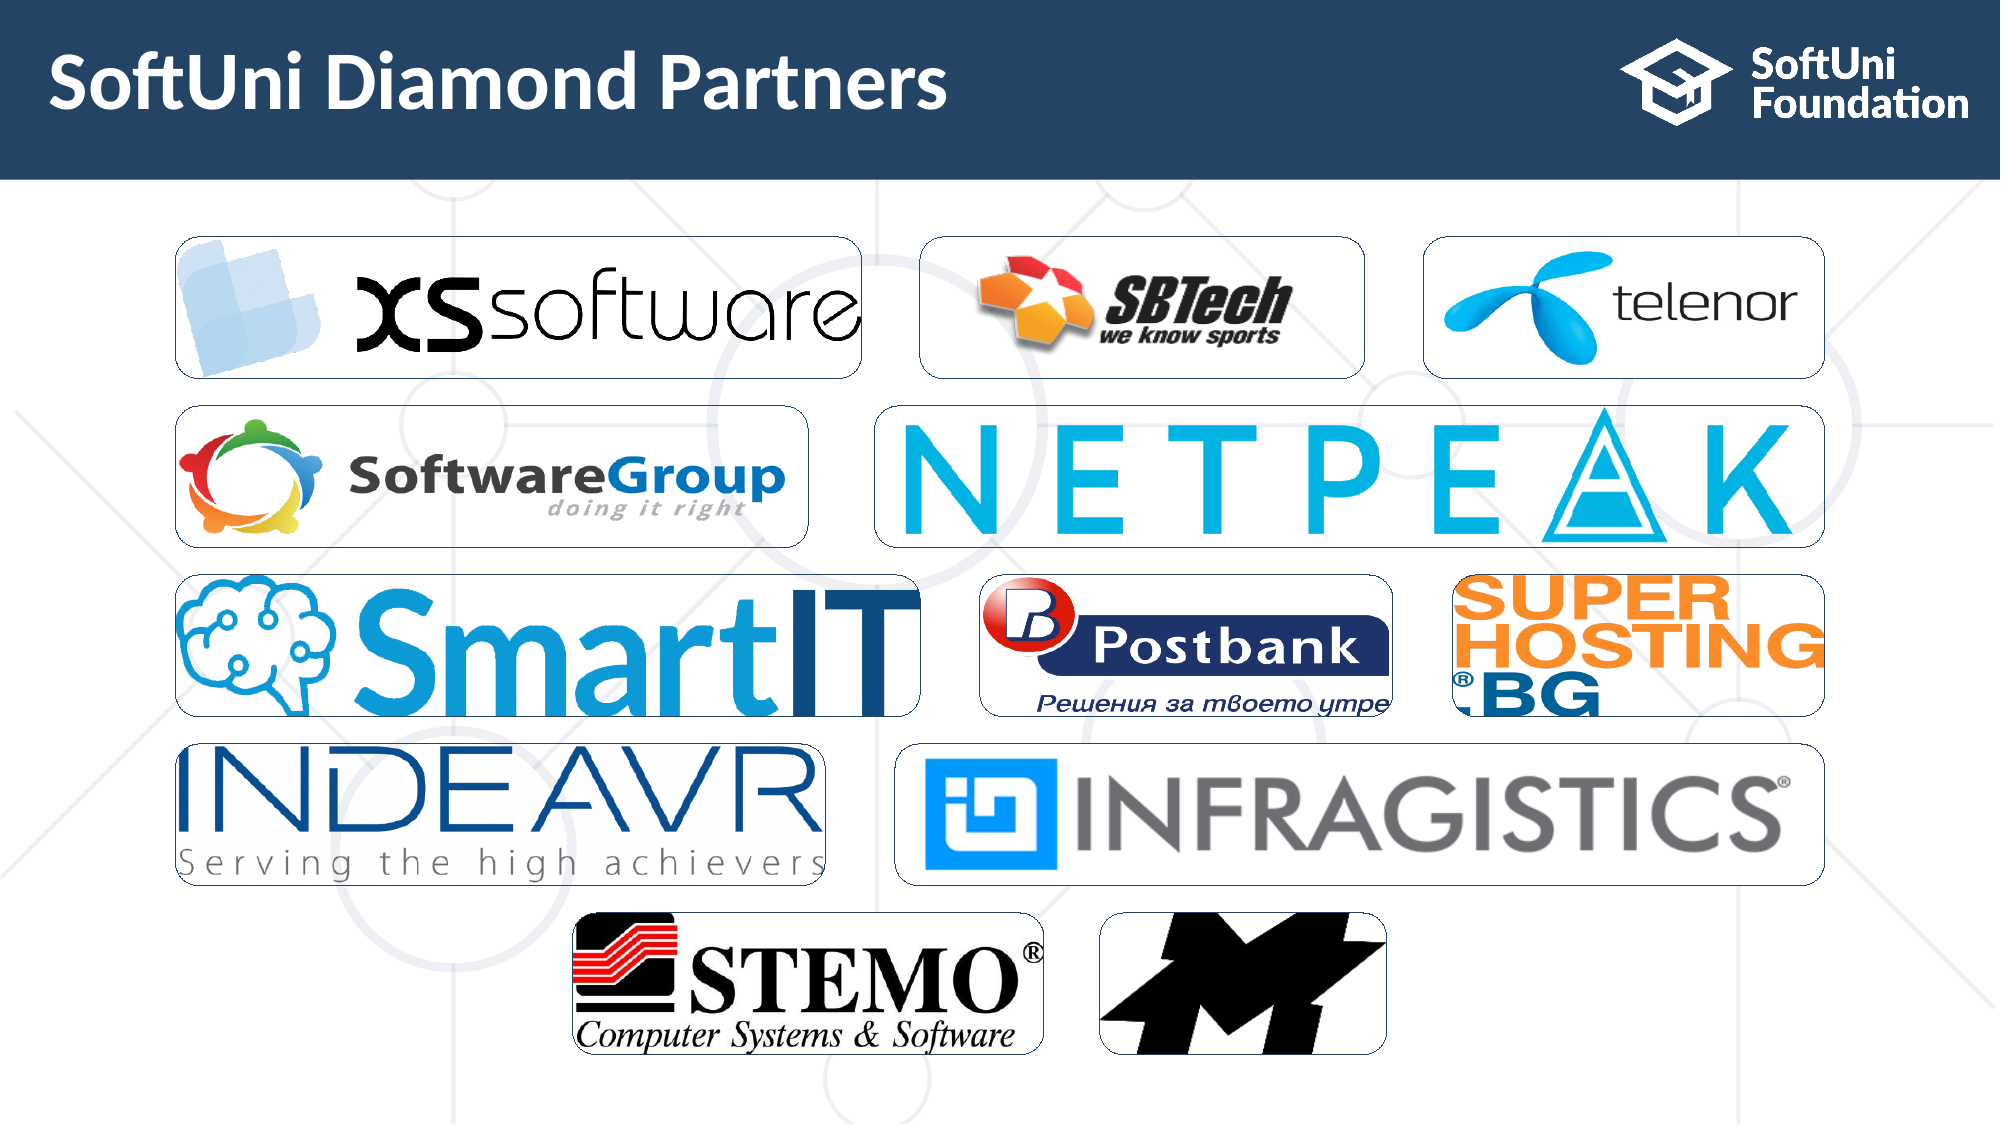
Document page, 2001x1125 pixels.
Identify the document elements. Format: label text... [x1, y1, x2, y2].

picture [175, 574, 250, 616]
picture [595, 678, 626, 702]
picture [894, 743, 1825, 886]
picture [1099, 912, 1387, 1055]
picture [264, 615, 273, 625]
picture [1452, 574, 1825, 717]
picture [234, 661, 243, 670]
picture [611, 706, 634, 717]
picture [1619, 38, 1968, 126]
picture [223, 615, 232, 625]
picture [1422, 236, 1825, 379]
picture [295, 647, 305, 656]
picture [184, 585, 329, 710]
picture [263, 574, 921, 717]
picture [517, 642, 545, 717]
picture [874, 405, 1825, 548]
picture [175, 743, 826, 886]
picture [175, 236, 862, 379]
picture [919, 236, 1366, 379]
picture [175, 405, 809, 548]
picture [175, 631, 287, 717]
picture [467, 642, 495, 717]
picture [979, 574, 1394, 717]
picture [572, 912, 1045, 1055]
title SoftUni Diamond Partners [31, 16, 1591, 162]
